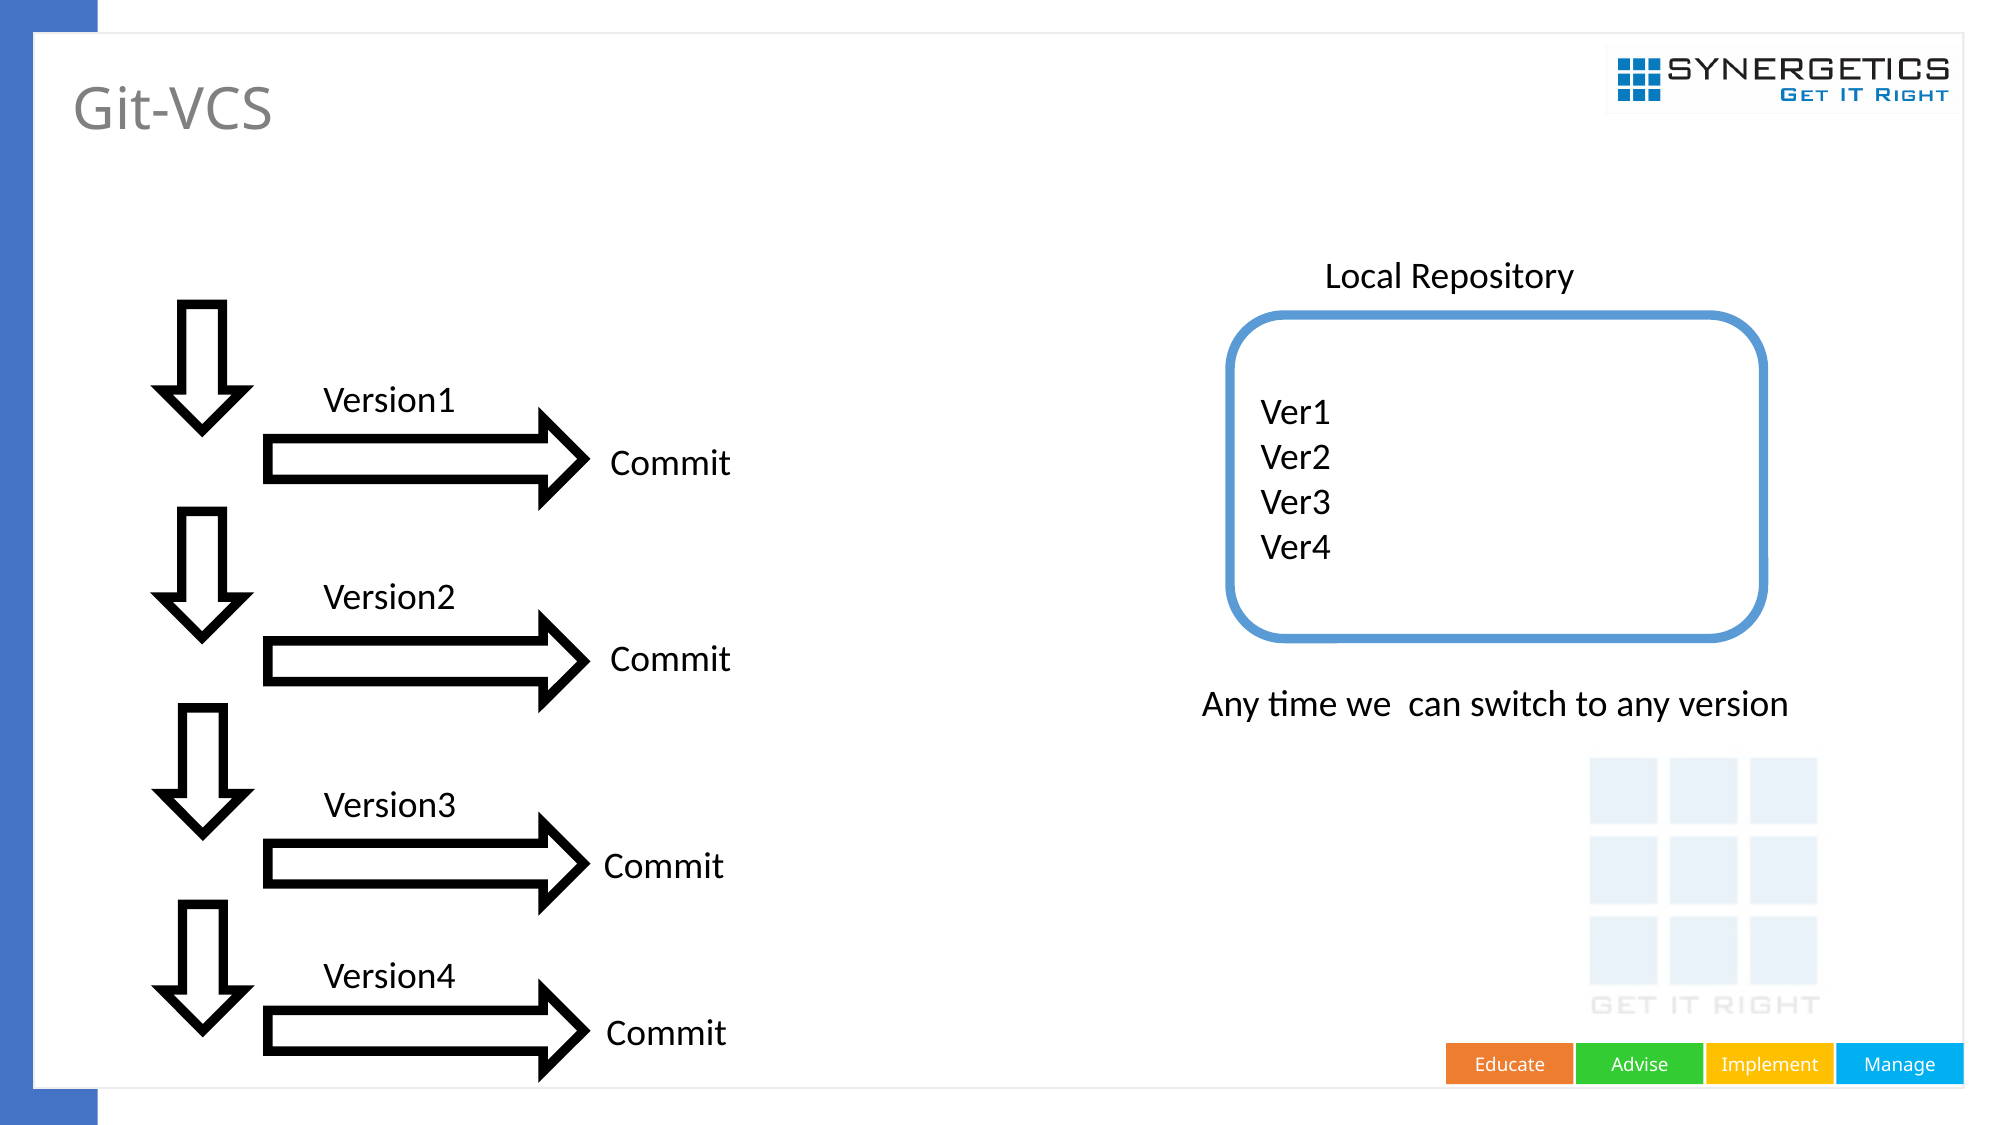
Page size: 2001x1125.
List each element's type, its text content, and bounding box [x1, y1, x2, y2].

text_box [159, 706, 247, 836]
text_box [266, 820, 586, 907]
title Git-VCS [57, 45, 1607, 177]
text_box Commit [588, 833, 763, 894]
text_box Commit [595, 430, 770, 491]
text_box [158, 303, 246, 433]
text_box Version2 [308, 565, 483, 625]
text_box [158, 510, 246, 640]
text_box Local Repository [1310, 243, 1684, 304]
text_box Version3 [309, 772, 483, 833]
text_box [266, 987, 586, 1074]
text_box [266, 415, 586, 503]
picture [1607, 45, 1960, 114]
text_box Ver1 Ver2 Ver3 Ver4 [1228, 313, 1765, 640]
text_box Version4 [308, 943, 483, 1004]
text_box Version1 [308, 367, 483, 428]
text_box [266, 618, 586, 705]
text_box Any time we can switch to any version [1187, 671, 1929, 732]
text_box [159, 903, 247, 1033]
text_box Commit [595, 626, 770, 686]
text_box Commit [591, 1000, 766, 1061]
